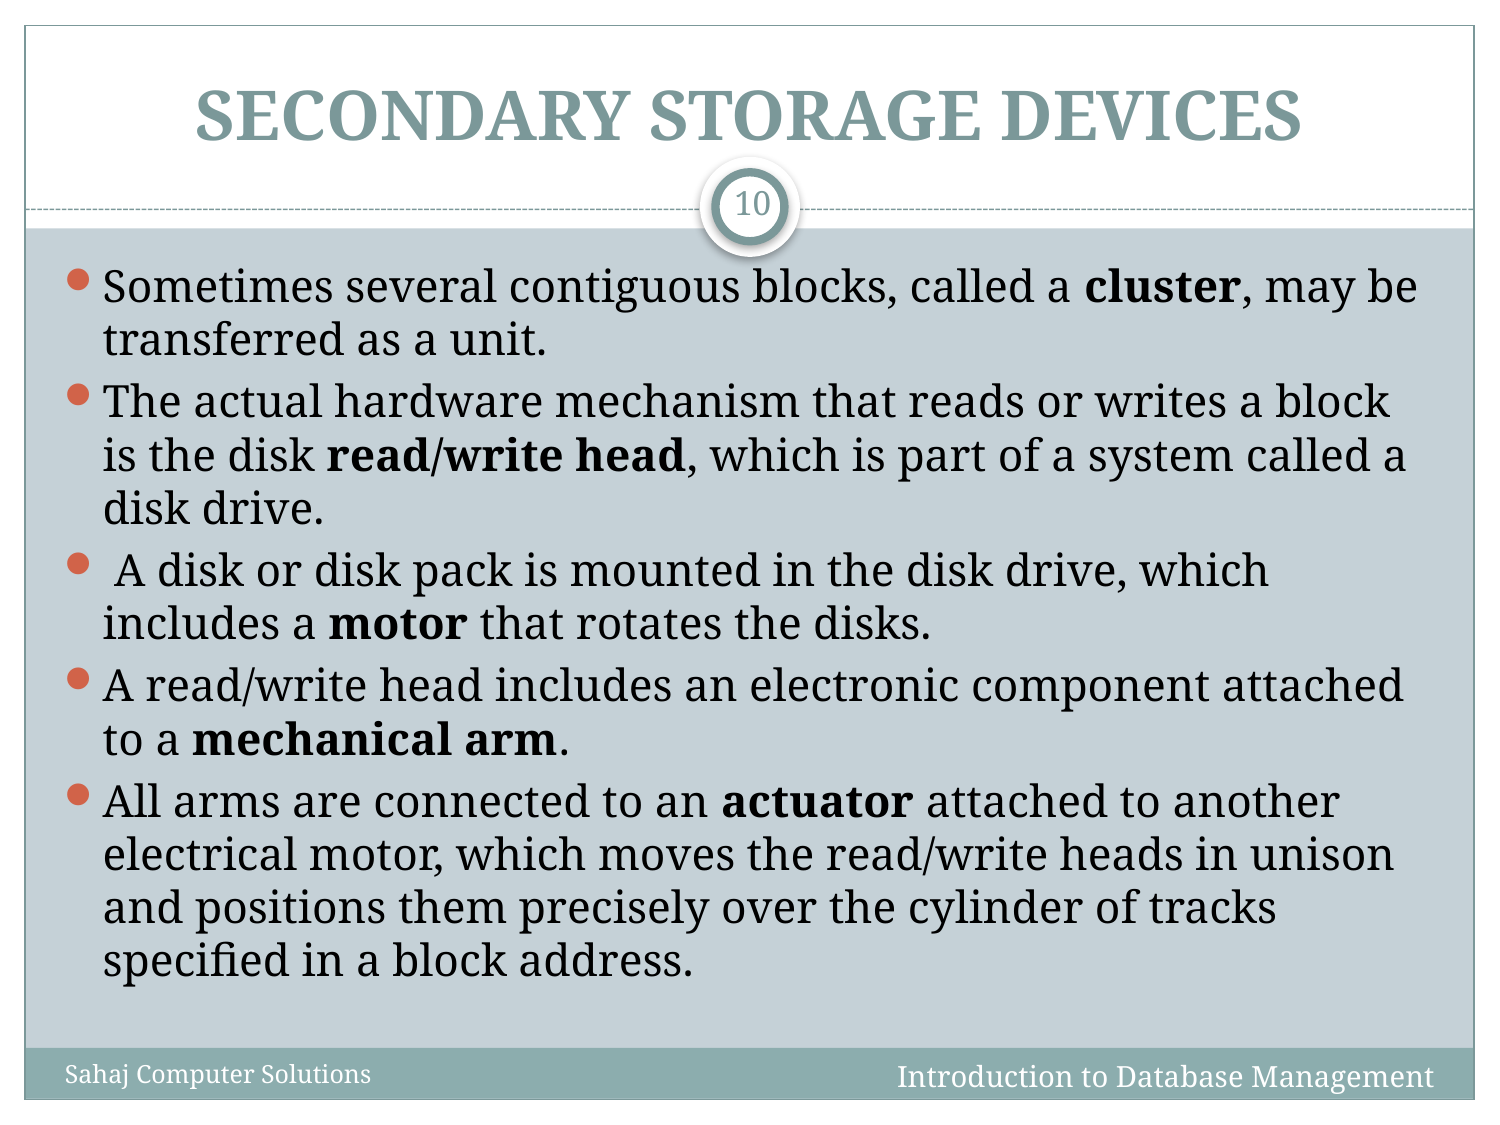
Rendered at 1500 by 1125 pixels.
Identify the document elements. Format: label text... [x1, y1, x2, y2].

list Sometimes several contiguous blocks, called a cluster, may be transferred as a unit. The actual hardware mechanism that reads or writes a block is the disk read/write head, which is part of a system called a disk drive. A disk or disk pack is mounted in the disk drive, which includes a motor that rotates the disks. A read/write head includes an electronic component attached to a mechanical arm. All arms are connected to an actuator attached to another electrical motor, which moves the read/write heads in unison and positions them precisely over the cylinder of tracks specified in a block address. [49, 250, 1445, 1001]
slide_number 10 [715, 168, 791, 241]
title SECONDARY STORAGE DEVICES [49, 37, 1450, 162]
footer Sahaj Computer Solutions [50, 1051, 638, 1112]
slide_number Introduction to Database Management Systems [774, 1050, 1450, 1111]
